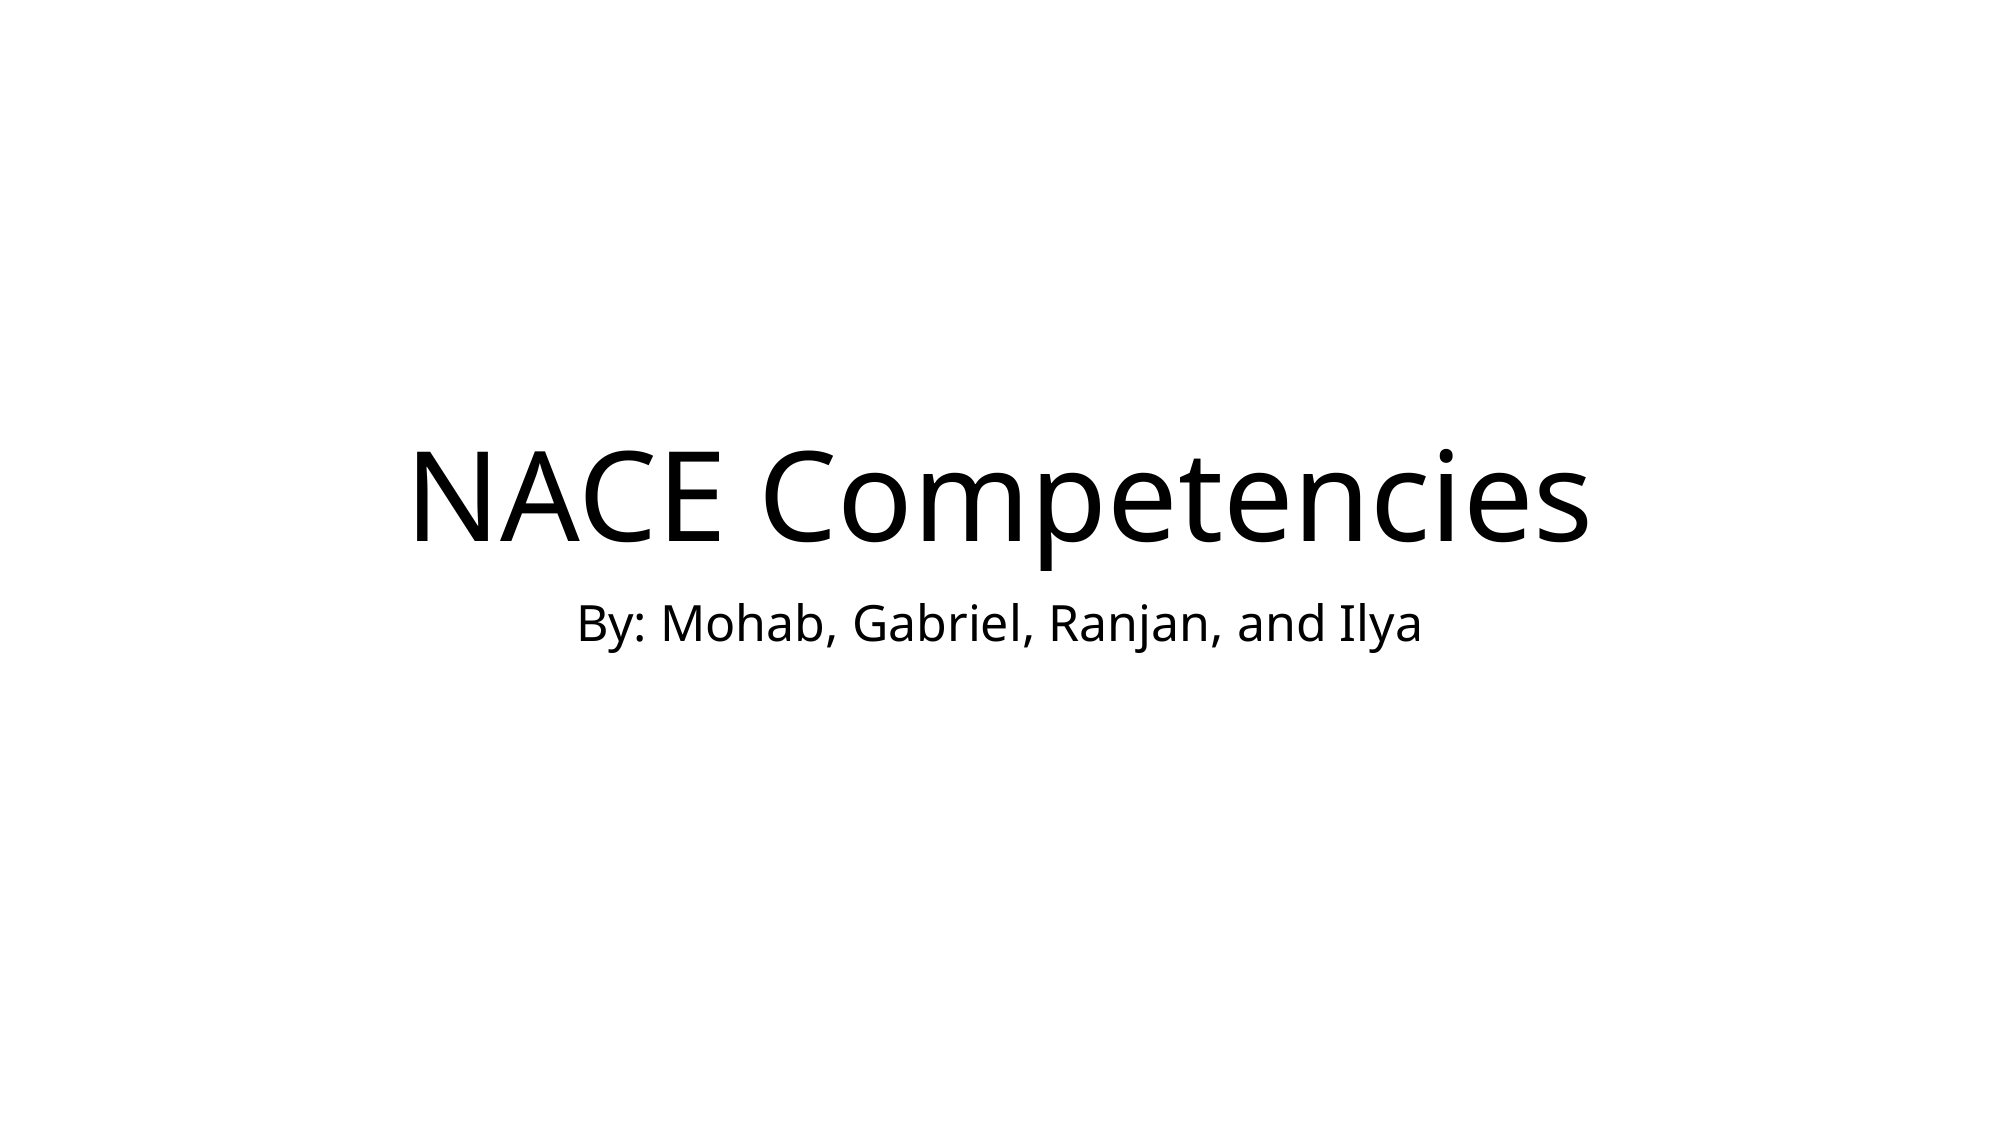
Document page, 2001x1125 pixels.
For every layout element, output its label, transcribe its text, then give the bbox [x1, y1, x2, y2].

title NACE Competencies [249, 184, 1750, 576]
subtitle By: Mohab, Gabriel, Ranjan, and Ilya [249, 590, 1750, 863]
